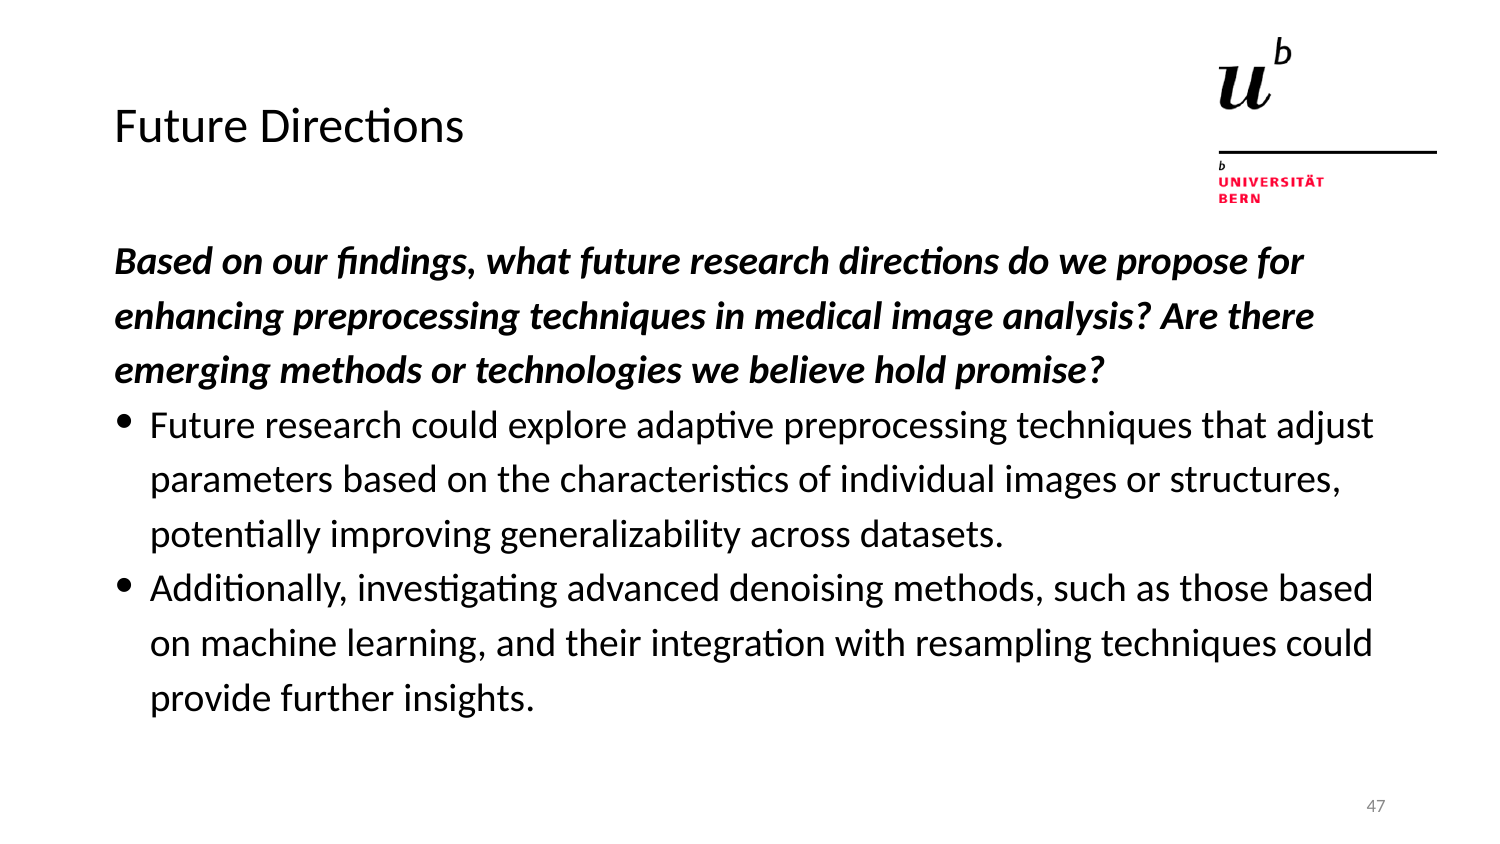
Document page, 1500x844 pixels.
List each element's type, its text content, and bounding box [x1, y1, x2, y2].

picture [1218, 0, 1500, 203]
title Future Directions [103, 44, 1397, 207]
slide_number 47 [1059, 782, 1397, 827]
text_box Based on our findings, what future research directions do we propose for enhancing preprocessing techniques in medical image analysis? Are there emerging methods or technologies we believe hold promise? Future research could explore adaptive preprocessing techniques that adjust parameters based on the characteristics of individual images or structures, potentially improving generalizability across datasets. Additionally, investigating advanced denoising methods, such as those based on machine learning, and their integration with resampling techniques could provide further insights. [103, 207, 1397, 739]
